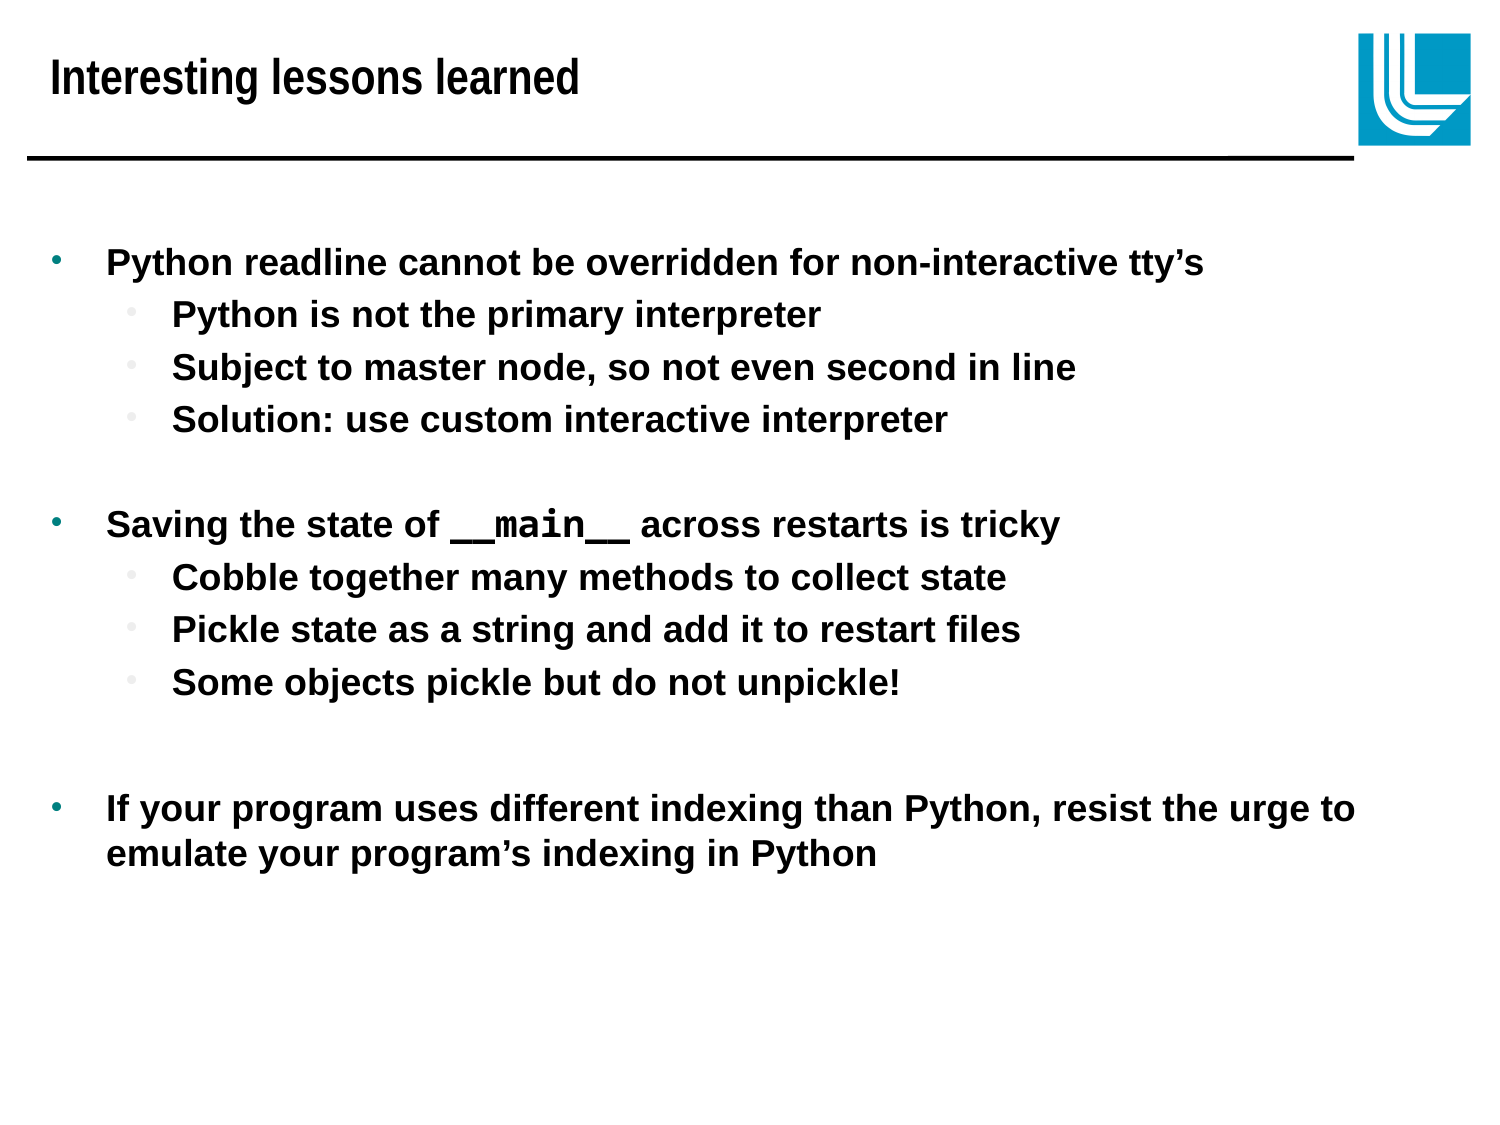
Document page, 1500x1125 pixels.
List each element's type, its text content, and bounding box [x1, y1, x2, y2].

picture [1405, 33, 1468, 104]
picture [1390, 33, 1454, 120]
list Python readline cannot be overridden for non-interactive tty’s Python is not the primary interpreter Subject to master node, so not even second in line Solution: use custom interactive interpreter Saving the state of __main__ across restarts is tricky Cobble together many methods to collect state Pickle state as a string and add it to restart files Some objects pickle but do not unpickle! If your program uses different indexing than Python, resist the urge to emulate your program’s indexing in Python [34, 229, 1476, 1032]
picture [1374, 33, 1438, 135]
title Interesting lessons learned [34, 1, 1311, 147]
